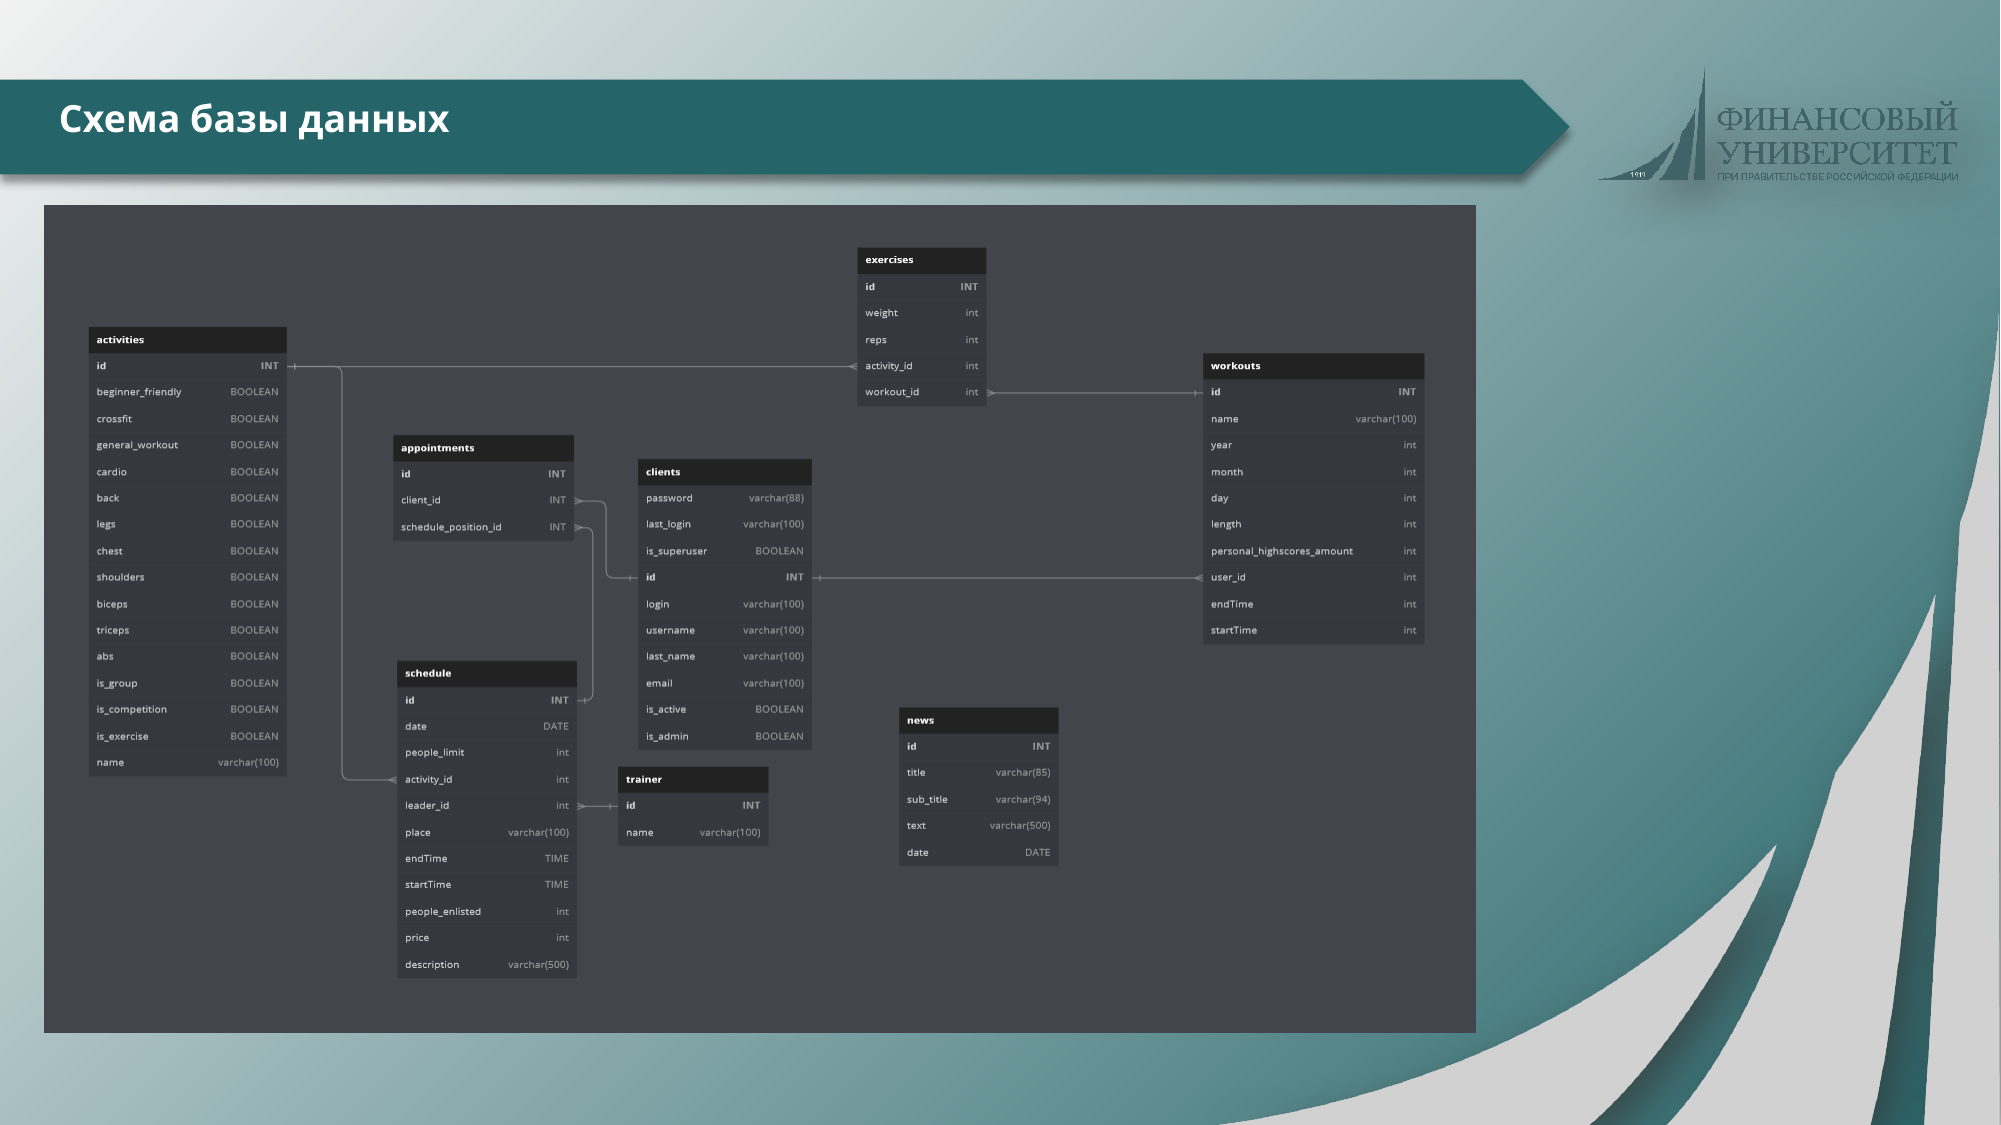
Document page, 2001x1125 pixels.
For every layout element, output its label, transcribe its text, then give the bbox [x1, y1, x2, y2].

title Схема базы данных [44, 92, 1749, 155]
picture [1595, 62, 1959, 192]
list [44, 205, 1476, 1033]
